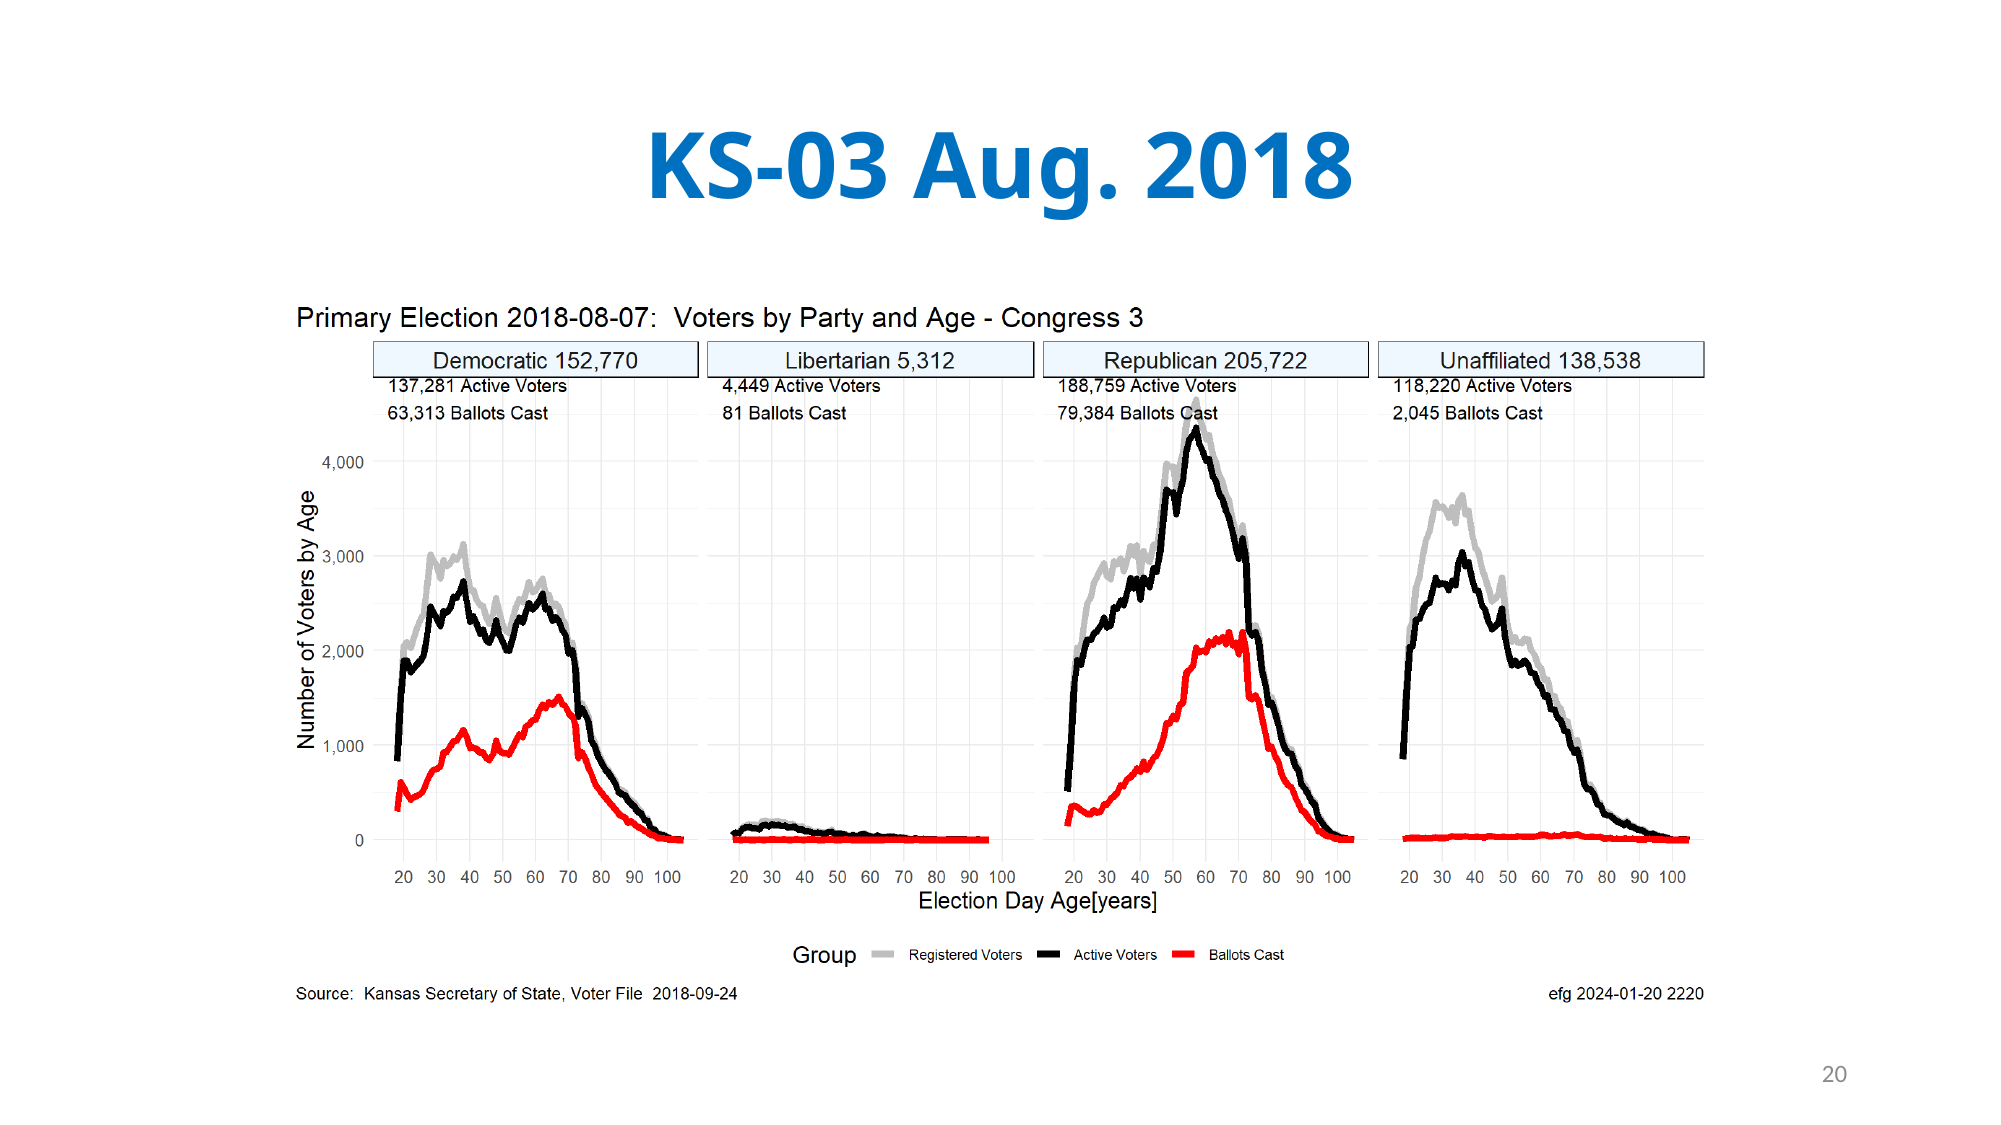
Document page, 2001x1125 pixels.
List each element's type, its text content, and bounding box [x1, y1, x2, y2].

slide_number 20 [1412, 1042, 1863, 1103]
picture [287, 297, 1713, 1011]
title KS-03 Aug. 2018 [137, 59, 1863, 278]
